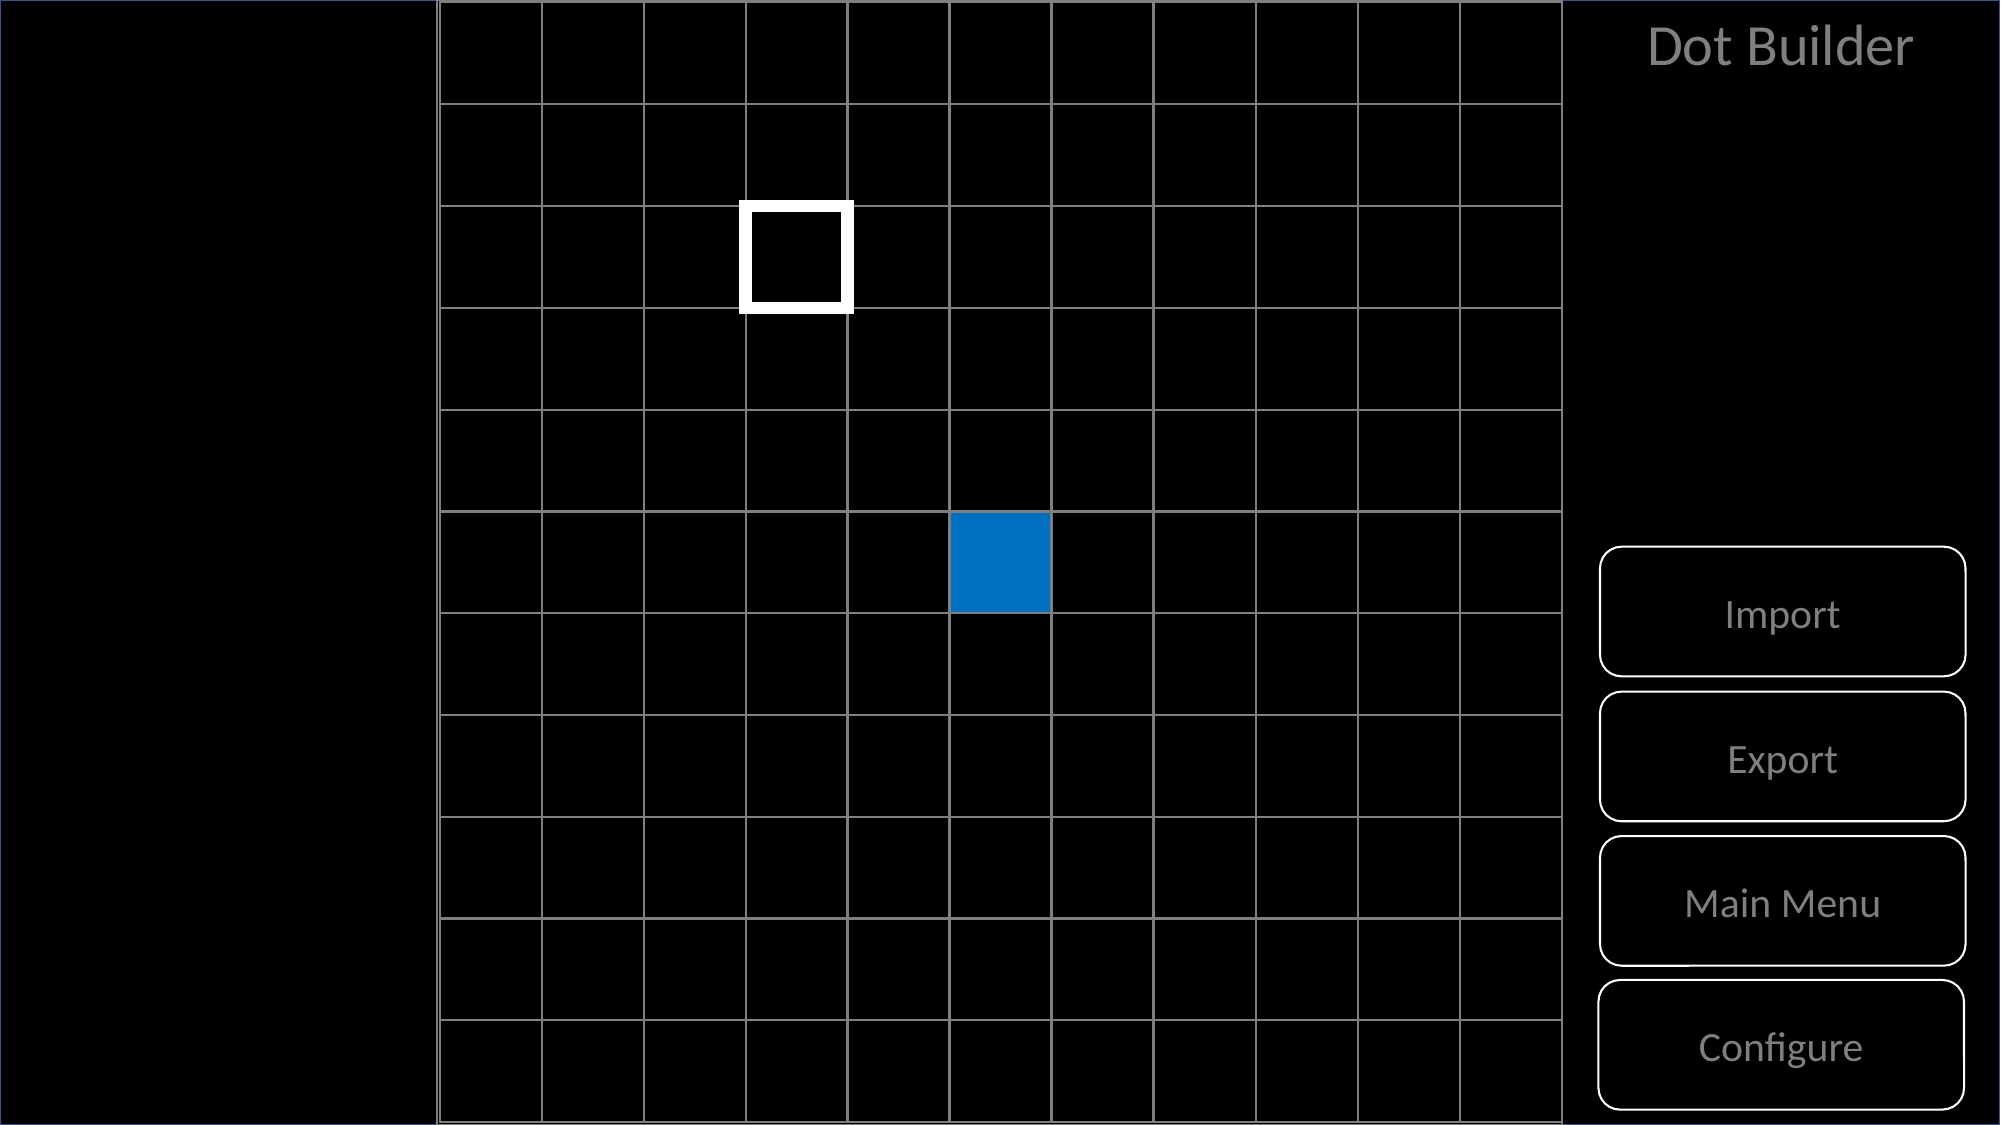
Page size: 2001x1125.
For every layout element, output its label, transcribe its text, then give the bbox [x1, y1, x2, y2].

text_box [950, 1019, 1050, 1123]
text_box [950, 612, 1050, 714]
text_box [950, 207, 1050, 309]
text_box [1050, 309, 1153, 411]
text_box [543, 816, 643, 917]
text_box [1357, 612, 1459, 714]
text_box [745, 513, 849, 612]
text_box [1357, 207, 1459, 309]
text_box [543, 411, 643, 513]
text_box [1050, 917, 1153, 1019]
text_box [1459, 612, 1563, 714]
text_box [1459, 105, 1563, 207]
text_box [543, 917, 643, 1019]
text_box [1257, 612, 1357, 714]
text_box [439, 207, 543, 309]
text_box [543, 309, 643, 411]
text_box [950, 411, 1050, 513]
text_box [1257, 513, 1357, 612]
text_box [1153, 105, 1257, 207]
text_box [1257, 714, 1357, 816]
text_box [1257, 816, 1357, 917]
text_box [745, 714, 849, 816]
text_box [950, 917, 1050, 1019]
text_box [1153, 1019, 1257, 1123]
text_box [1459, 207, 1563, 309]
text_box [1153, 309, 1257, 411]
text_box [543, 513, 643, 612]
text_box [849, 309, 950, 411]
text_box [849, 714, 950, 816]
text_box [643, 513, 745, 612]
text_box [1357, 1019, 1459, 1123]
text_box [950, 714, 1050, 816]
text_box [745, 612, 849, 714]
text_box Export [1598, 690, 1967, 823]
text_box [1459, 816, 1563, 917]
text_box [849, 207, 950, 309]
text_box [1459, 411, 1563, 513]
text_box [1459, 1, 1563, 105]
text_box [745, 917, 849, 1019]
text_box [1050, 411, 1153, 513]
text_box [849, 1, 950, 105]
text_box [1257, 1019, 1357, 1123]
text_box [1050, 1, 1153, 105]
text_box [1153, 612, 1257, 714]
text_box [643, 1, 745, 105]
text_box [849, 816, 950, 917]
text_box [643, 714, 745, 816]
text_box [1563, 85, 2000, 1125]
text_box [849, 1019, 950, 1123]
text_box [1050, 612, 1153, 714]
text_box [950, 1, 1050, 105]
text_box [1050, 513, 1153, 612]
text_box [1257, 917, 1357, 1019]
text_box [439, 1019, 543, 1123]
text_box [436, 0, 1563, 1125]
text_box [849, 105, 950, 207]
text_box [1257, 1, 1357, 105]
text_box [1357, 816, 1459, 917]
text_box [439, 612, 543, 714]
text_box [439, 816, 543, 917]
text_box [1357, 105, 1459, 207]
text_box [849, 612, 950, 714]
text_box Dot Builder [1562, 0, 2000, 85]
text_box [543, 714, 643, 816]
text_box Configure [1597, 978, 1966, 1111]
text_box [1153, 513, 1257, 612]
text_box Main Menu [1598, 835, 1967, 967]
text_box [1459, 309, 1563, 411]
text_box [643, 816, 745, 917]
text_box [643, 105, 745, 207]
text_box [1153, 411, 1257, 513]
text_box [439, 411, 543, 513]
text_box [745, 1, 849, 105]
text_box [1357, 411, 1459, 513]
text_box [543, 207, 643, 309]
text_box [643, 411, 745, 513]
text_box [1357, 917, 1459, 1019]
text_box [849, 411, 950, 513]
text_box [1153, 207, 1257, 309]
text_box [1153, 917, 1257, 1019]
text_box [543, 1019, 643, 1123]
text_box [1153, 1, 1257, 105]
text_box [643, 207, 745, 309]
text_box [745, 411, 849, 513]
text_box [1459, 714, 1563, 816]
text_box [1459, 513, 1563, 612]
text_box [1153, 714, 1257, 816]
text_box [1050, 1019, 1153, 1123]
text_box [1257, 411, 1357, 513]
text_box [950, 816, 1050, 917]
text_box [745, 1019, 849, 1123]
text_box [1257, 105, 1357, 207]
text_box [745, 105, 849, 205]
text_box [439, 513, 543, 612]
text_box [543, 612, 643, 714]
text_box [1357, 309, 1459, 411]
text_box [1257, 309, 1357, 411]
text_box [1357, 513, 1459, 612]
text_box [643, 1019, 745, 1123]
text_box [1050, 207, 1153, 309]
text_box [1357, 714, 1459, 816]
text_box [439, 917, 543, 1019]
text_box [1459, 917, 1563, 1019]
text_box [1050, 714, 1153, 816]
text_box [543, 105, 643, 207]
text_box [643, 309, 745, 411]
text_box [1459, 1019, 1563, 1123]
text_box [543, 1, 643, 105]
text_box [745, 816, 849, 917]
text_box [1153, 816, 1257, 917]
text_box [1050, 816, 1153, 917]
text_box [849, 917, 950, 1019]
text_box [0, 0, 436, 1125]
text_box [950, 309, 1050, 411]
text_box [950, 513, 1050, 612]
text_box [745, 205, 849, 309]
text_box [643, 917, 745, 1019]
text_box [1050, 105, 1153, 207]
text_box [439, 105, 543, 207]
text_box Import [1598, 545, 1967, 678]
text_box [849, 513, 950, 612]
text_box [745, 309, 849, 411]
text_box [1257, 207, 1357, 309]
text_box [643, 612, 745, 714]
text_box [439, 309, 543, 411]
text_box [950, 105, 1050, 207]
text_box [439, 1, 543, 105]
text_box [1357, 1, 1459, 105]
text_box [439, 714, 543, 816]
